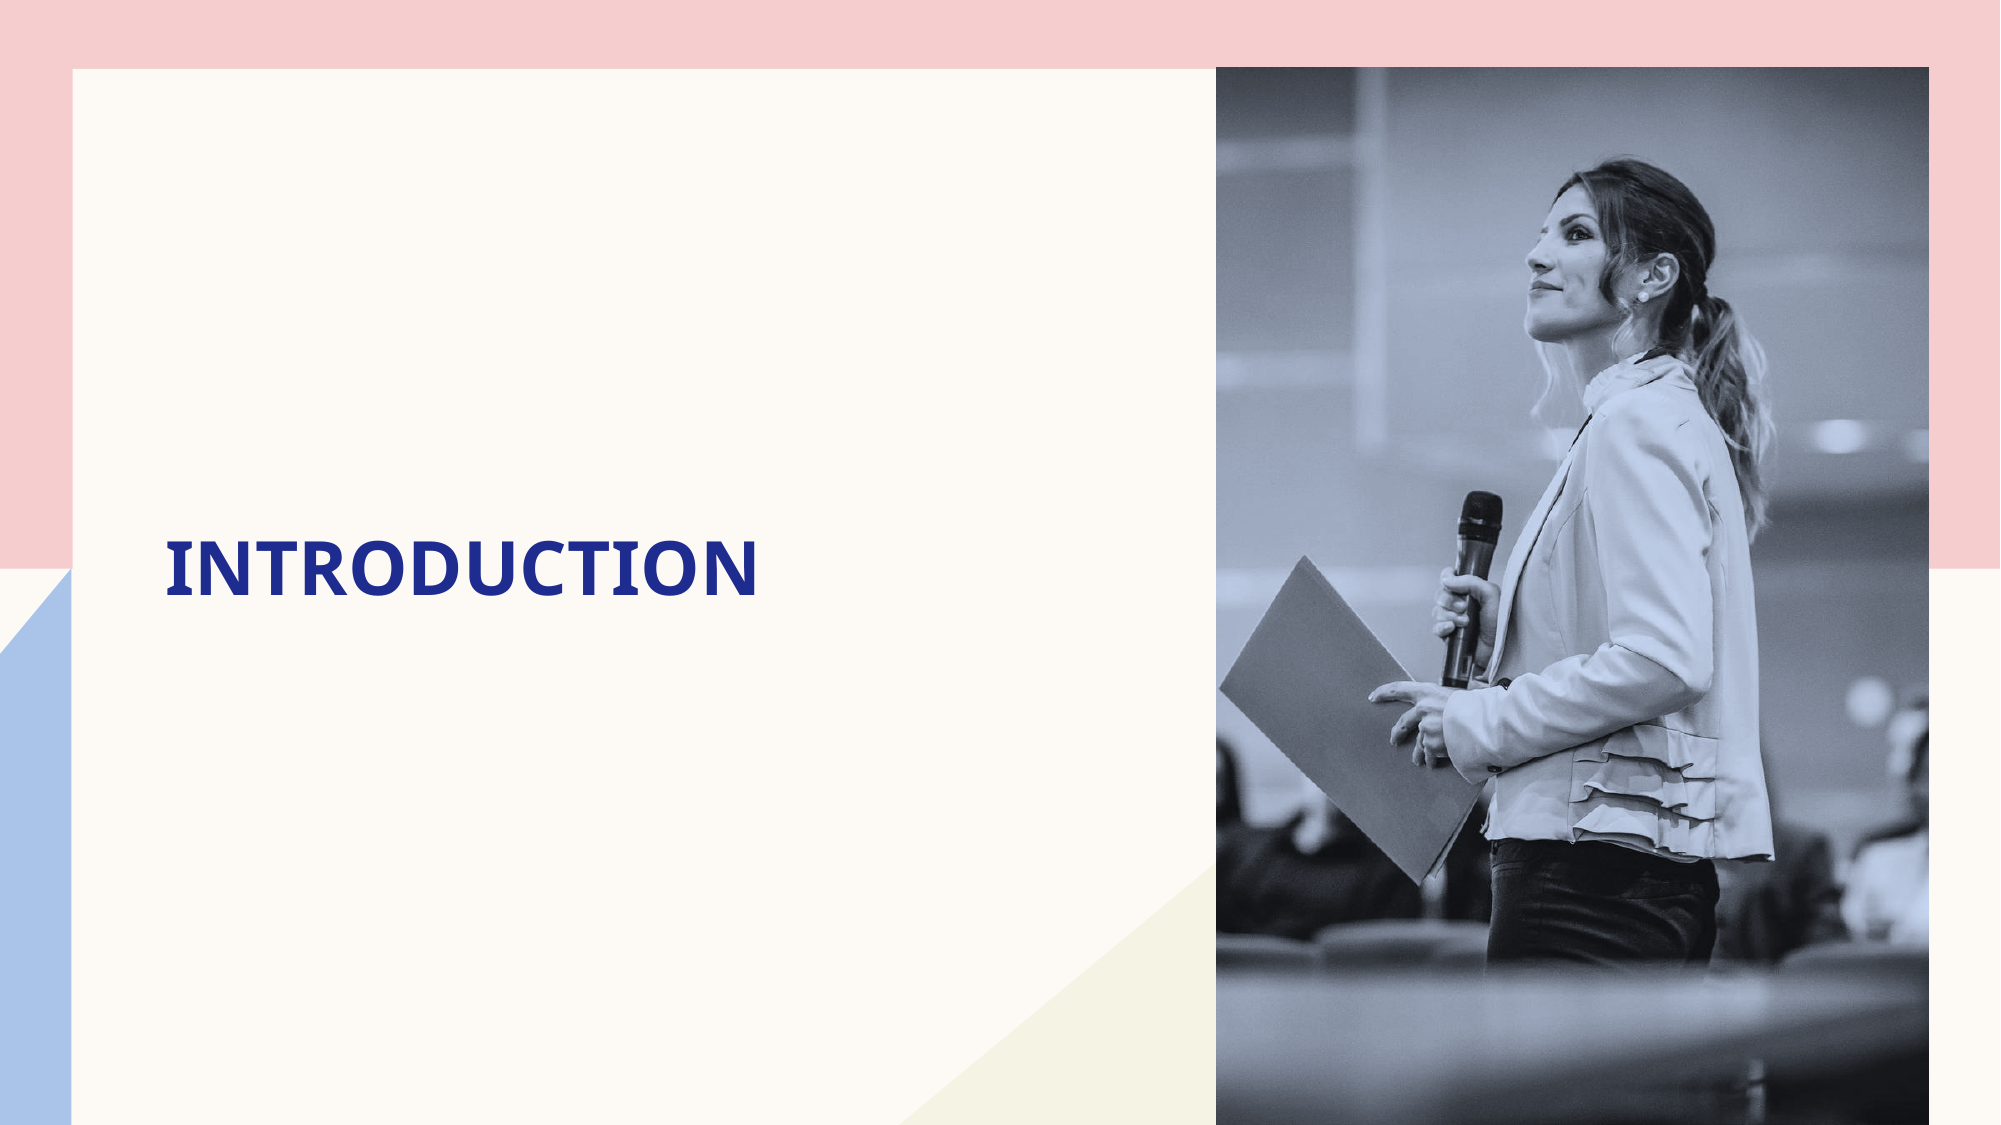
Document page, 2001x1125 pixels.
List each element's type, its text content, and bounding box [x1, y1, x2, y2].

picture [1216, 67, 1929, 1125]
title Introduction [150, 514, 1013, 611]
